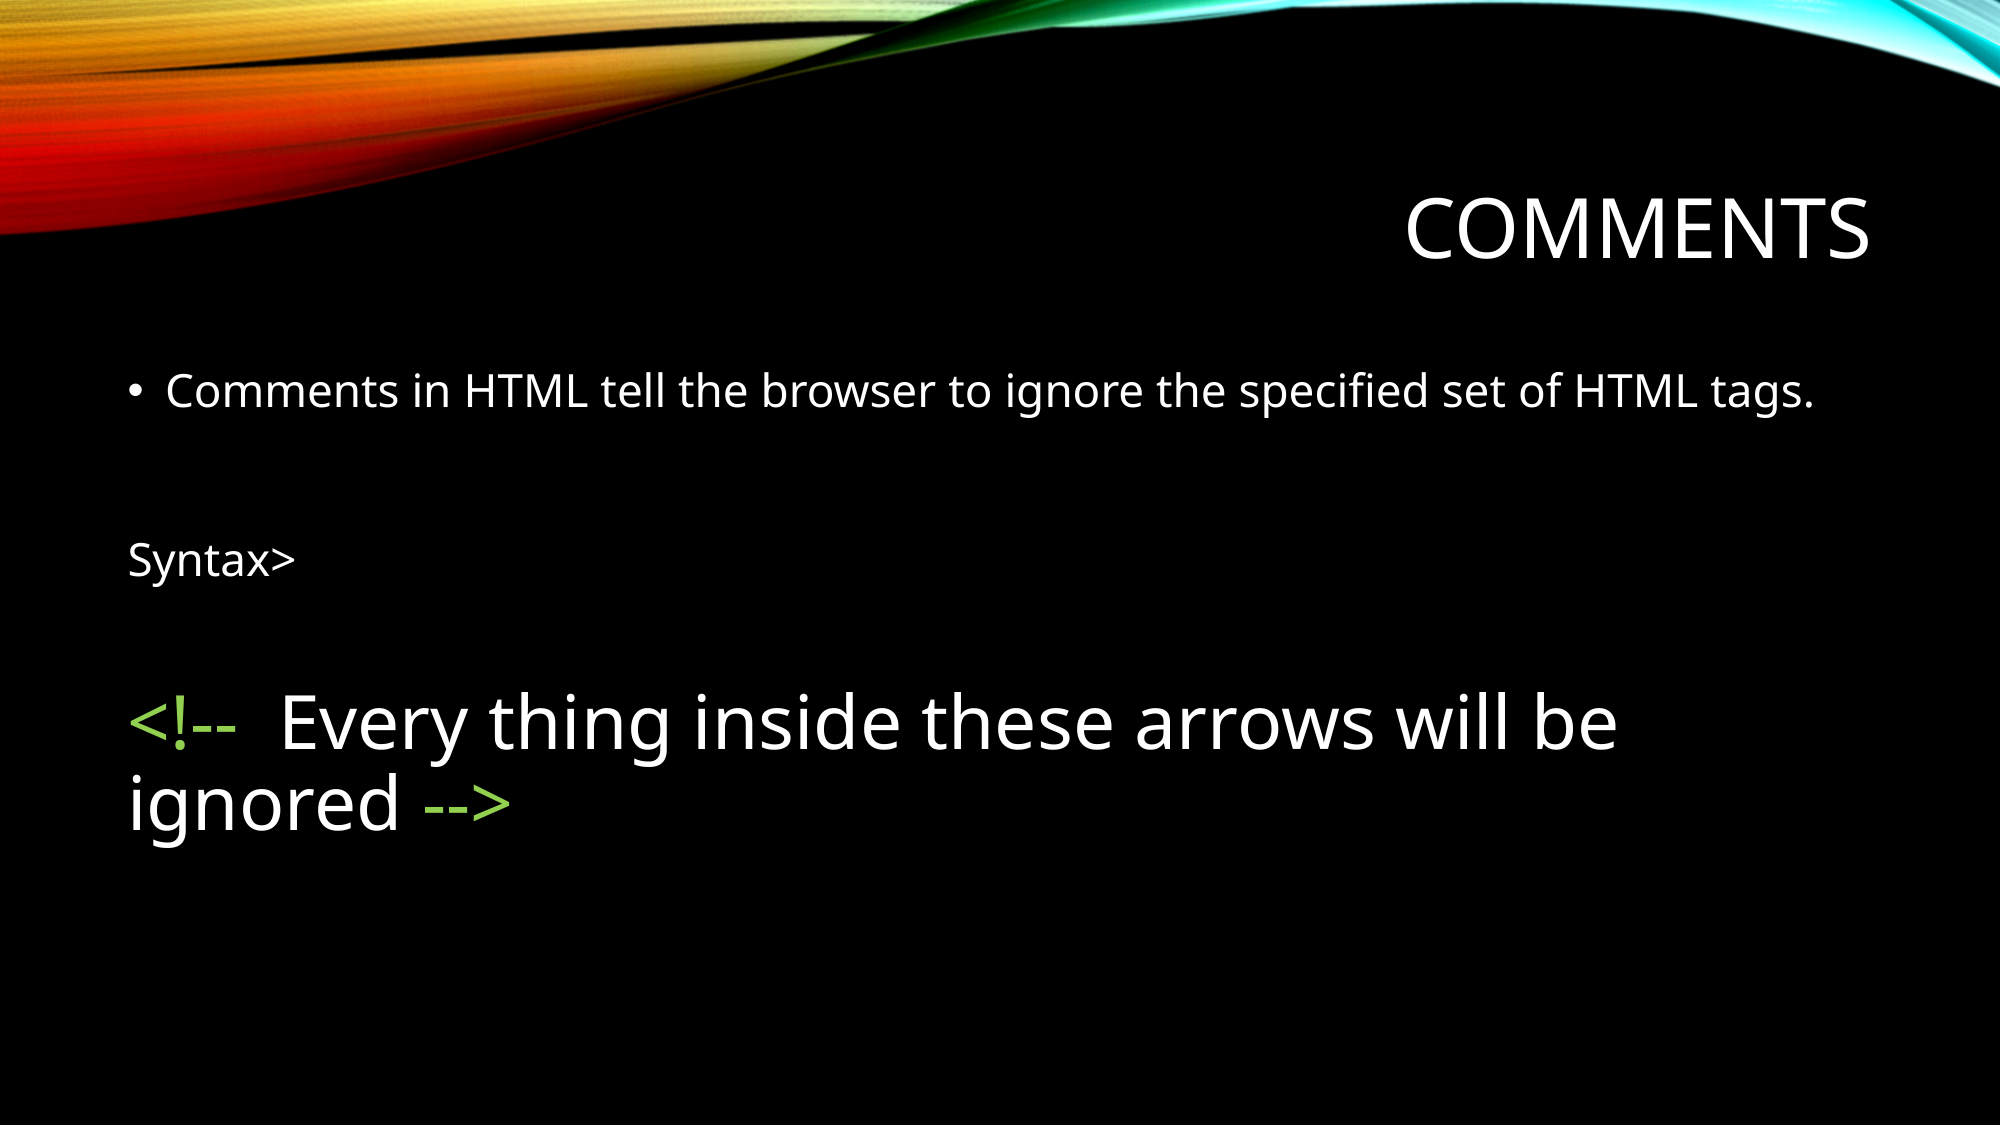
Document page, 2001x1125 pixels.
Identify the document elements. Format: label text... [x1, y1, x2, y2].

picture [0, 0, 2000, 237]
title Comments [474, 125, 1888, 338]
list Comments in HTML tell the browser to ignore the specified set of HTML tags. Syntax> <!-- Every thing inside these arrows will be ignored --> [112, 360, 1888, 1109]
